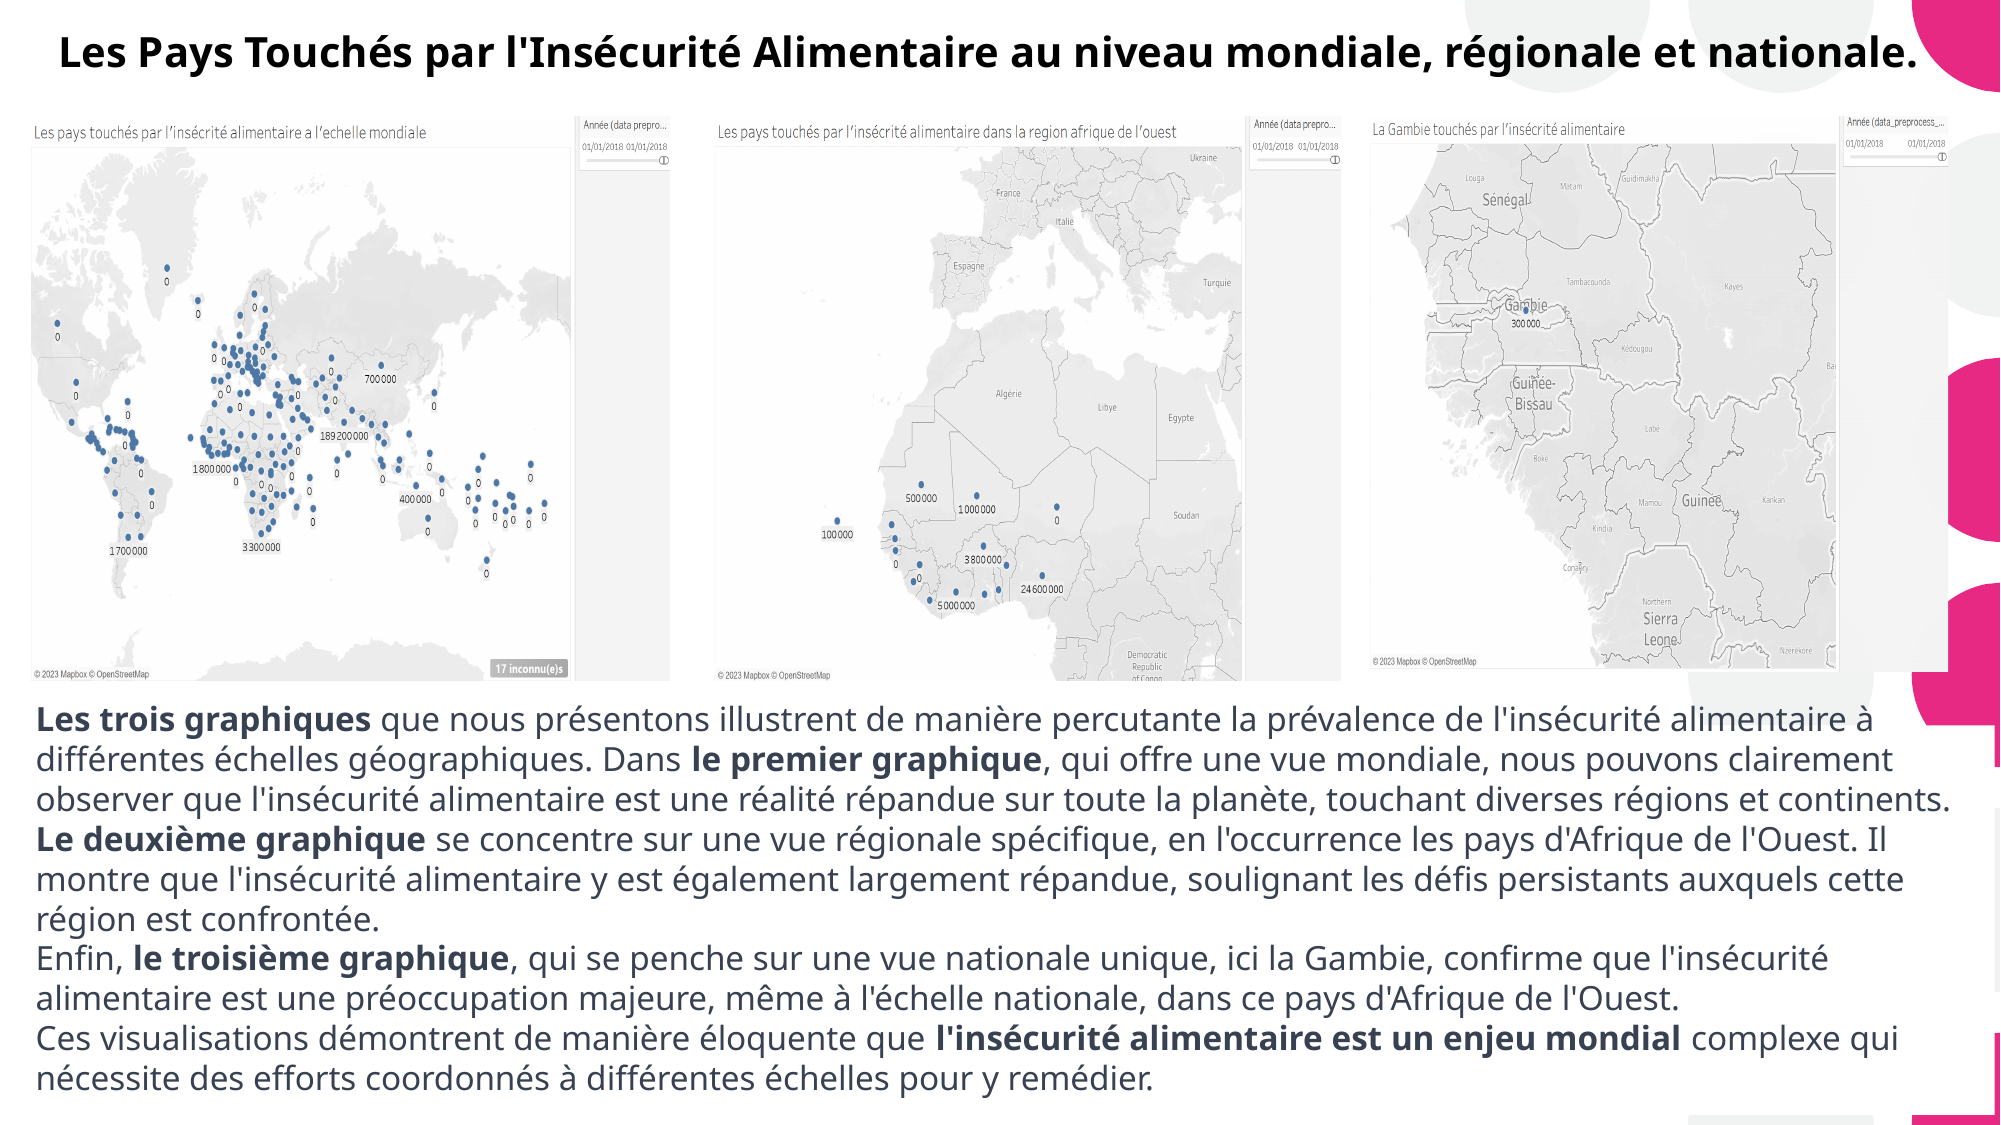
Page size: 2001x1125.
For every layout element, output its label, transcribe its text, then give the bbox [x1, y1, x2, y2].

list Les Pays Touchés par l'Insécurité Alimentaire au niveau mondiale, régionale et nationale. [12, 18, 1965, 991]
text_box Les trois graphiques que nous présentons illustrent de manière percutante la prévalence de l'insécurité alimentaire à différentes échelles géographiques. Dans le premier graphique, qui offre une vue mondiale, nous pouvons clairement observer que l'insécurité alimentaire est une réalité répandue sur toute la planète, touchant diverses régions et continents. Le deuxième graphique se concentre sur une vue régionale spécifique, en l'occurrence les pays d'Afrique de l'Ouest. Il montre que l'insécurité alimentaire y est également largement répandue, soulignant les défis persistants auxquels cette région est confrontée. Enfin, le troisième graphique, qui se penche sur une vue nationale unique, ici la Gambie, confirme que l'insécurité alimentaire est une préoccupation majeure, même à l'échelle nationale, dans ce pays d'Afrique de l'Ouest. Ces visualisations démontrent de manière éloquente que l'insécurité alimentaire est un enjeu mondial complexe qui nécessite des efforts coordonnés à différentes échelles pour y remédier. [20, 724, 1996, 1116]
text_box [714, 116, 1342, 682]
text_box [30, 116, 671, 682]
text_box [1368, 116, 1949, 673]
